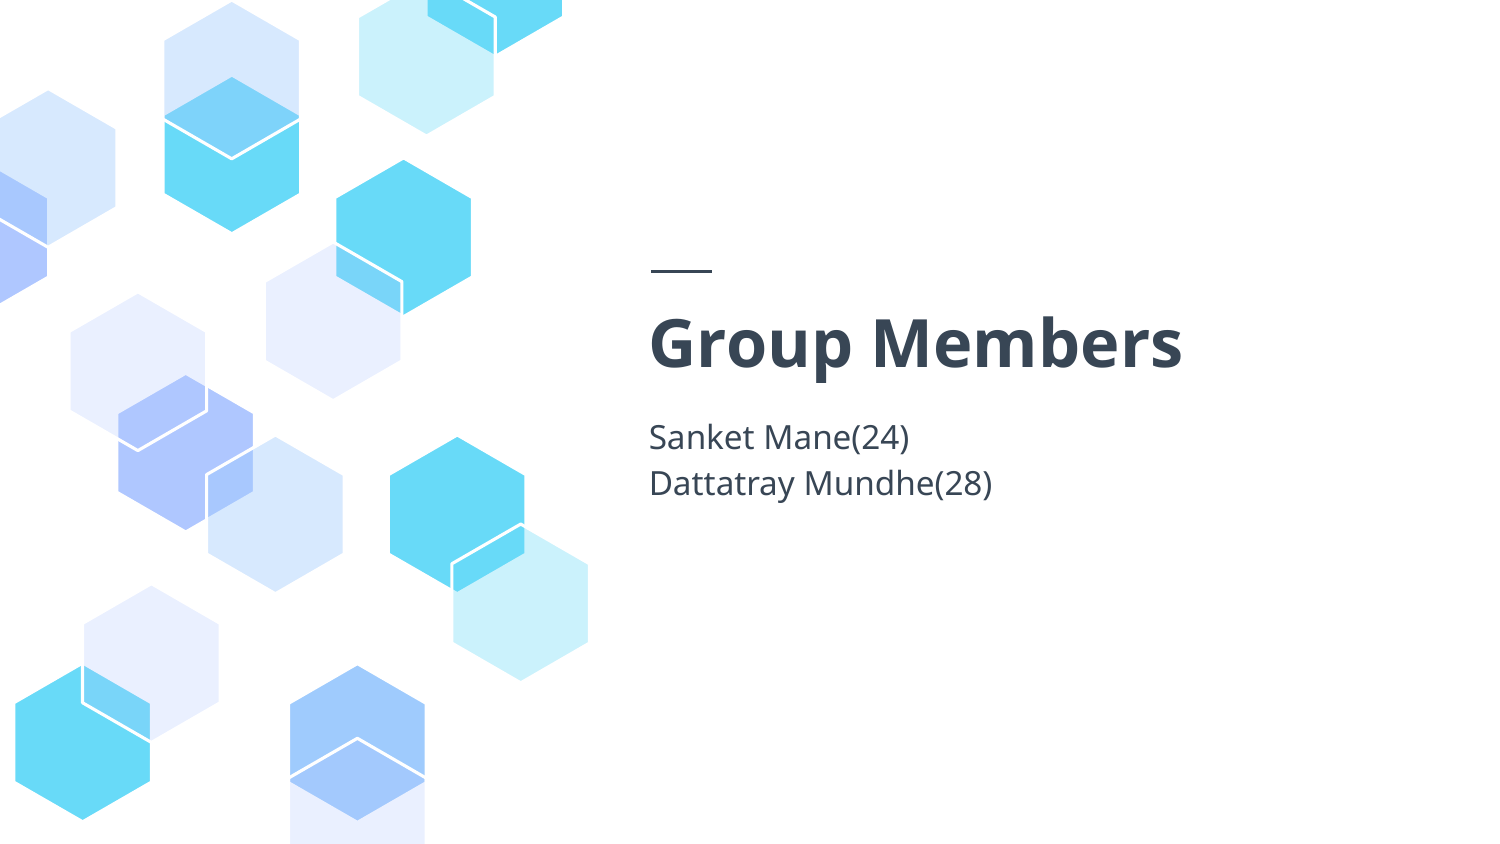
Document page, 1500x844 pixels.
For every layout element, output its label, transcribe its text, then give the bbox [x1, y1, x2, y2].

subtitle Sanket Mane(24) Dattatray Mundhe(28) [633, 395, 1383, 555]
title Group Members [633, 294, 1383, 395]
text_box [0, 0, 590, 844]
